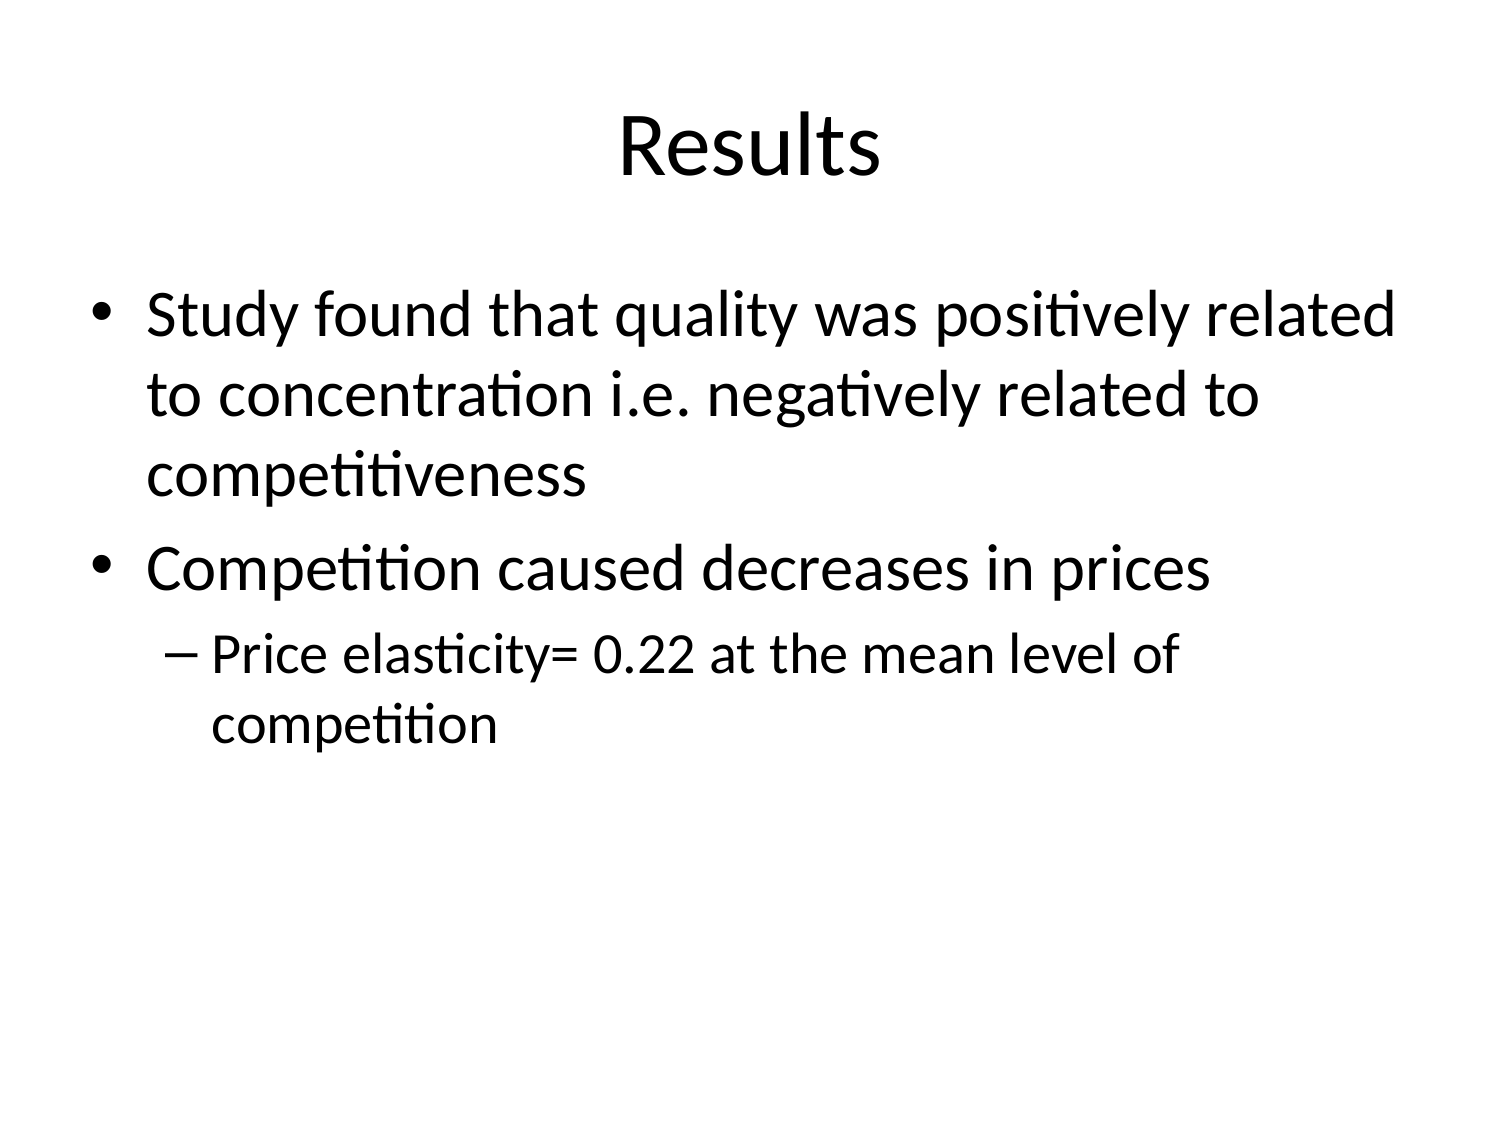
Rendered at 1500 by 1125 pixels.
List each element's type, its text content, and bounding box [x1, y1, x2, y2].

list Study found that quality was positively related to concentration i.e. negatively related to competitiveness Competition caused decreases in prices Price elasticity= 0.22 at the mean level of competition [75, 262, 1425, 1005]
title Results [75, 45, 1425, 233]
